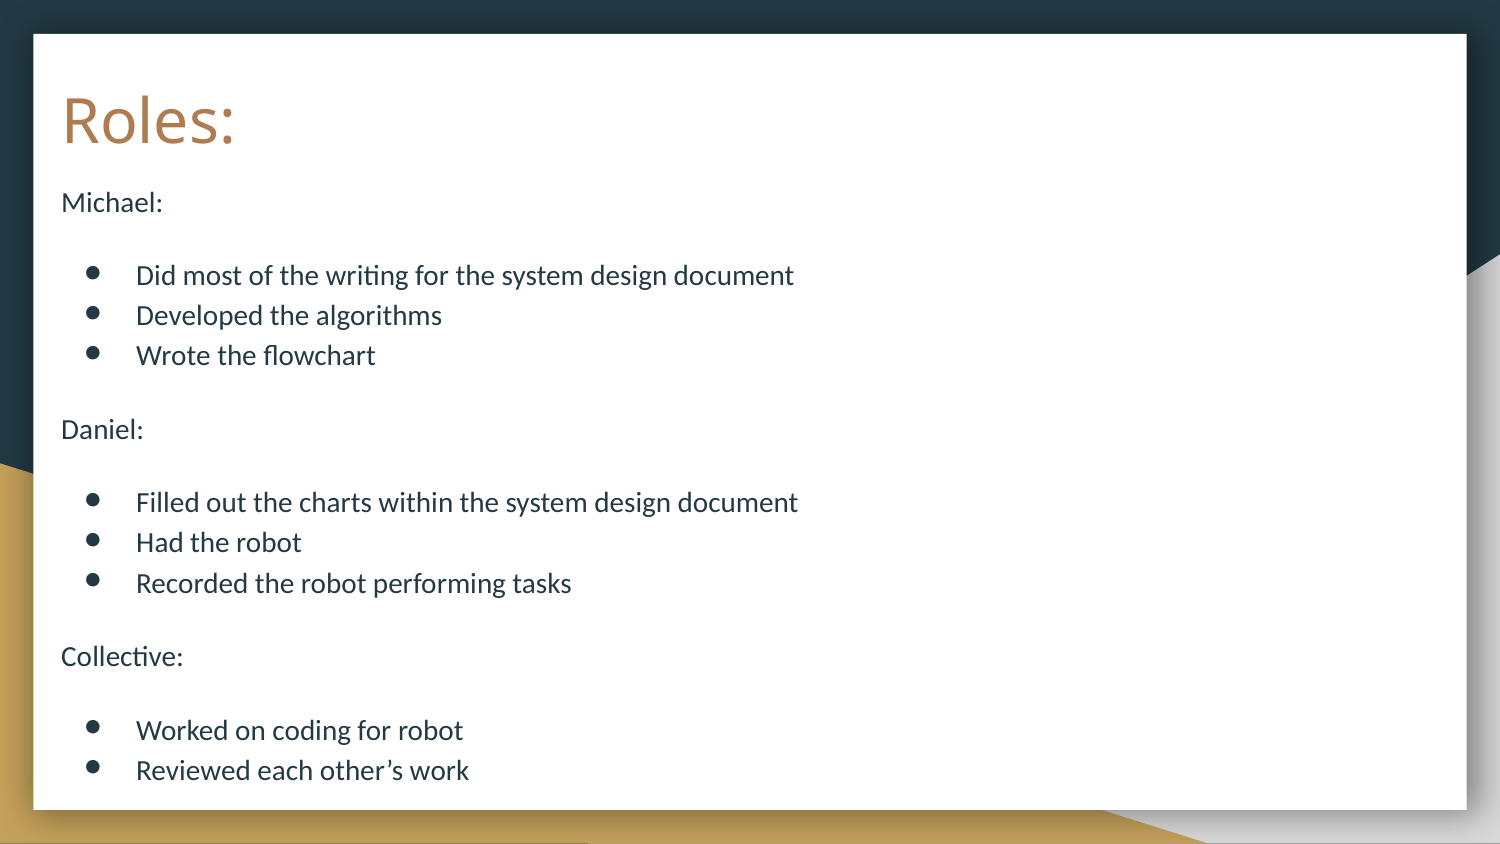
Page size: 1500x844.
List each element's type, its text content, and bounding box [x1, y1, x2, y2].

list Michael: Did most of the writing for the system design document Developed the algorithms Wrote the flowchart Daniel: Filled out the charts within the system design document Had the robot Recorded the robot performing tasks Collective: Worked on coding for robot Reviewed each other’s work [46, 162, 1436, 808]
title Roles: [46, 66, 1278, 162]
